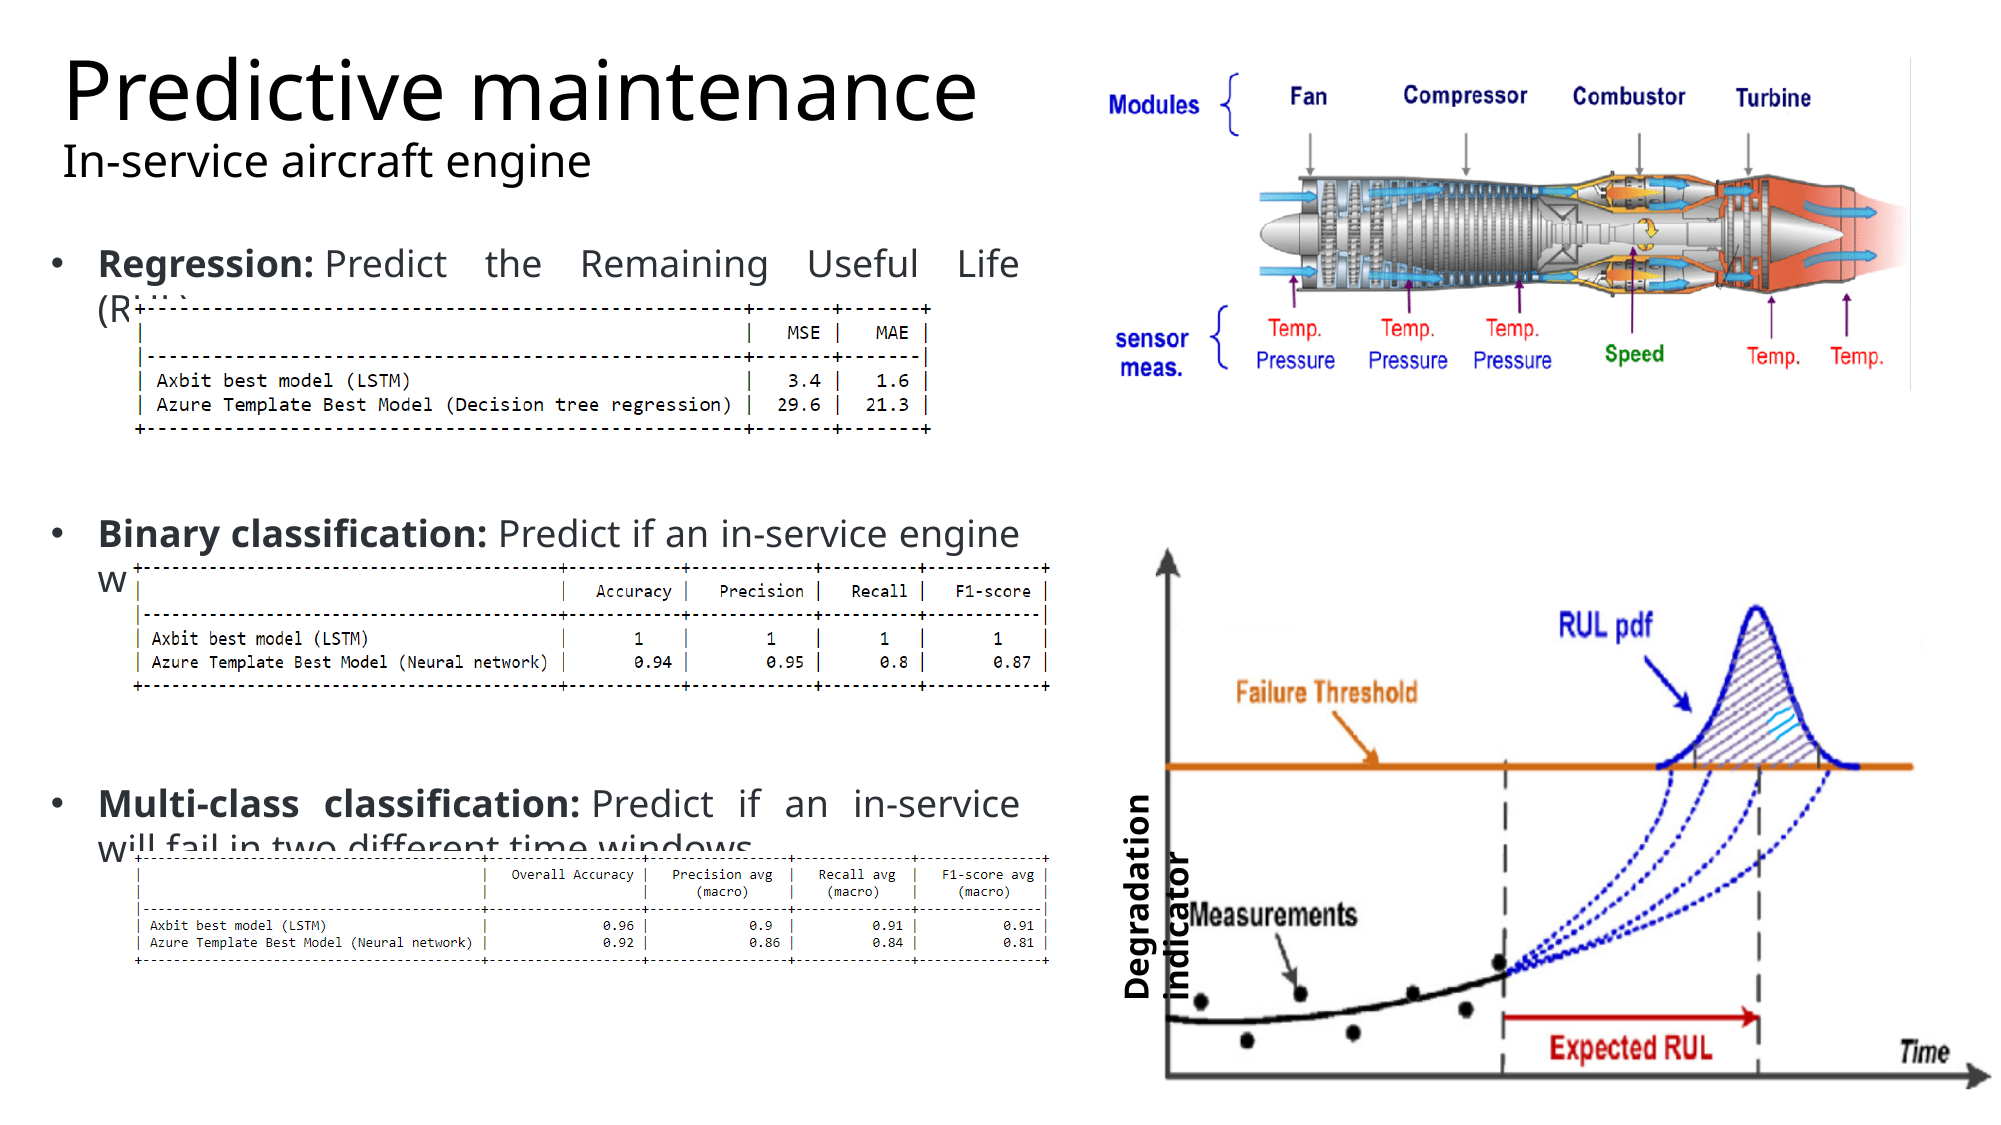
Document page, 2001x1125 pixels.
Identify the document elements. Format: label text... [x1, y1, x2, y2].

text_box Regression: Predict the Remaining Useful Life (RUL). Binary classification: Predict if an in-service engine will fail within certain time frame. Multi-class classification: Predict if an in-service will fail in two different time windows. [36, 232, 1036, 878]
picture [1107, 57, 1911, 391]
picture [129, 299, 943, 447]
title Predictive maintenance In-service aircraft engine [47, 35, 1000, 201]
picture [129, 851, 1057, 970]
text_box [1107, 540, 2000, 1102]
picture [129, 562, 1056, 696]
